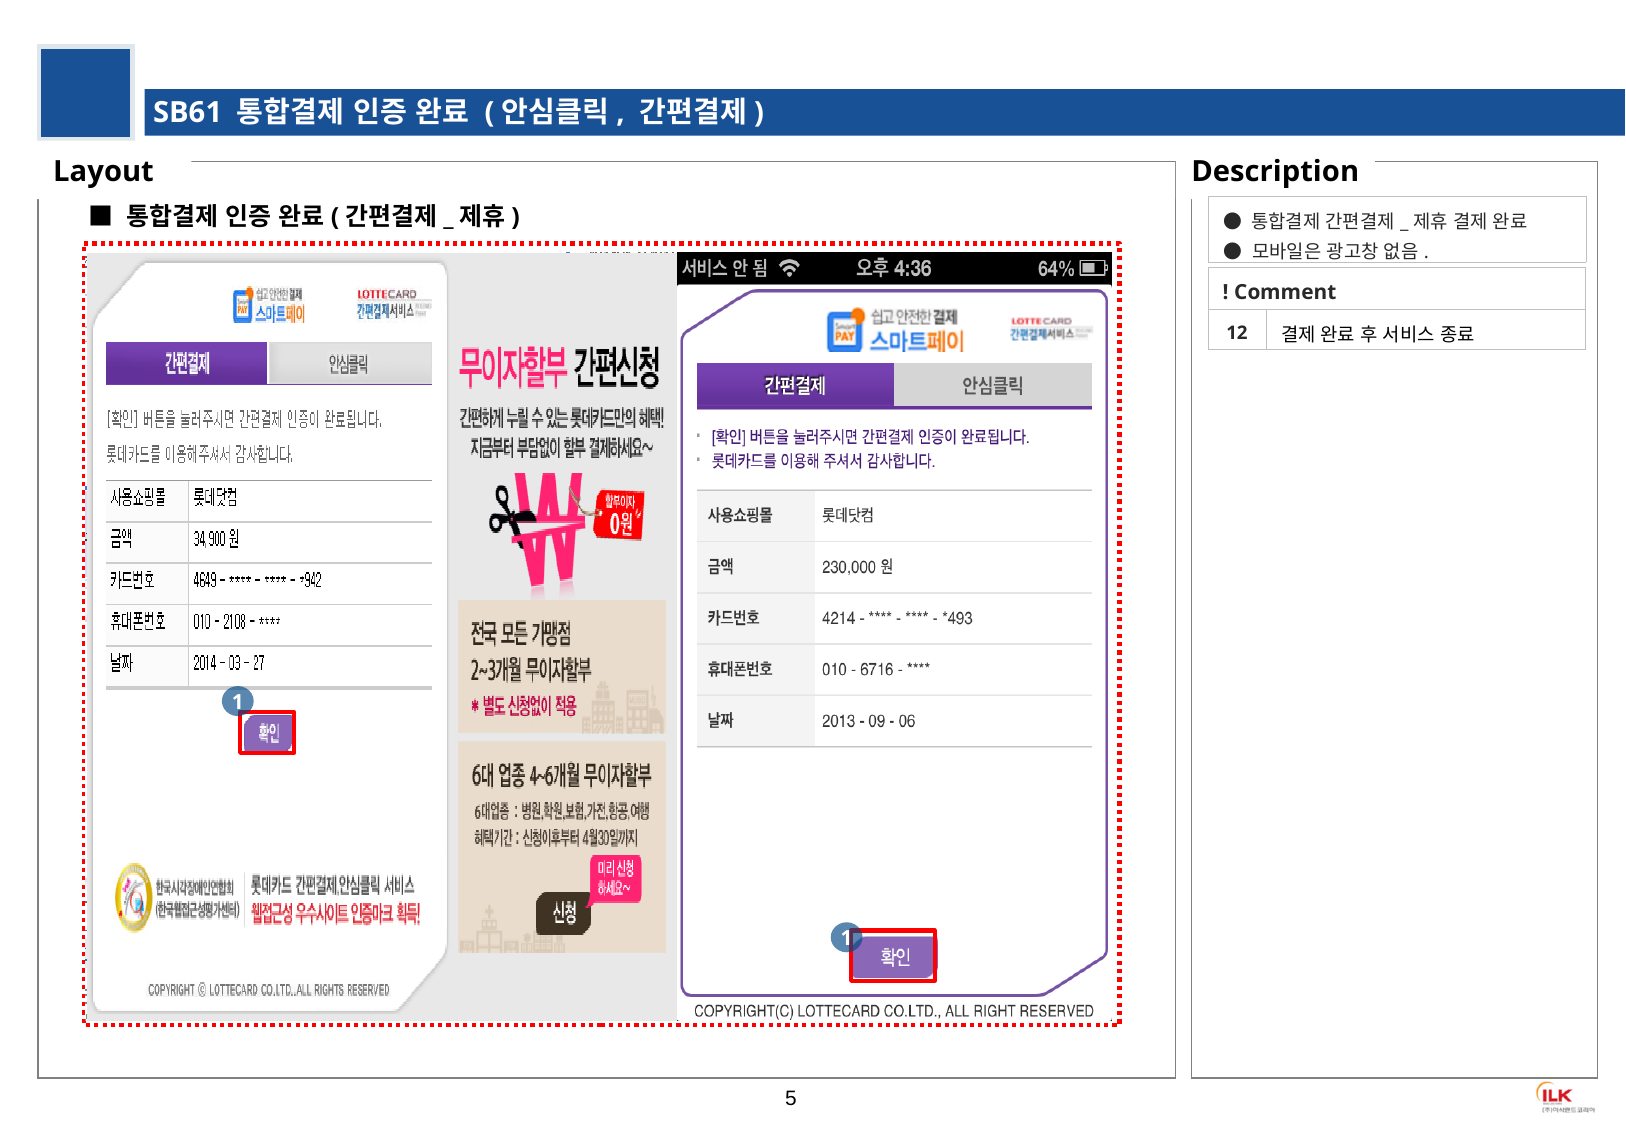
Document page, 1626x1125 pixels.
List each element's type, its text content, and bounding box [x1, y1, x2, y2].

picture [1532, 1079, 1598, 1115]
text_box SB61 통합결제 인증 완료 (안심클릭, 간편결제) [153, 93, 1622, 129]
picture [84, 251, 1113, 1021]
table_header ● 통합결제 간편결제_제휴 결제 완료 ● 모바일은 광고창 없음. [1209, 197, 1586, 262]
table_cell 12 [1209, 310, 1266, 349]
table_header ! Comment [1209, 268, 1585, 309]
table_cell 결제 완료 후 서비스 종료 [1267, 310, 1585, 349]
text_box ■ 통합결제 인증 완료(간편결제_제휴) [72, 185, 1131, 246]
